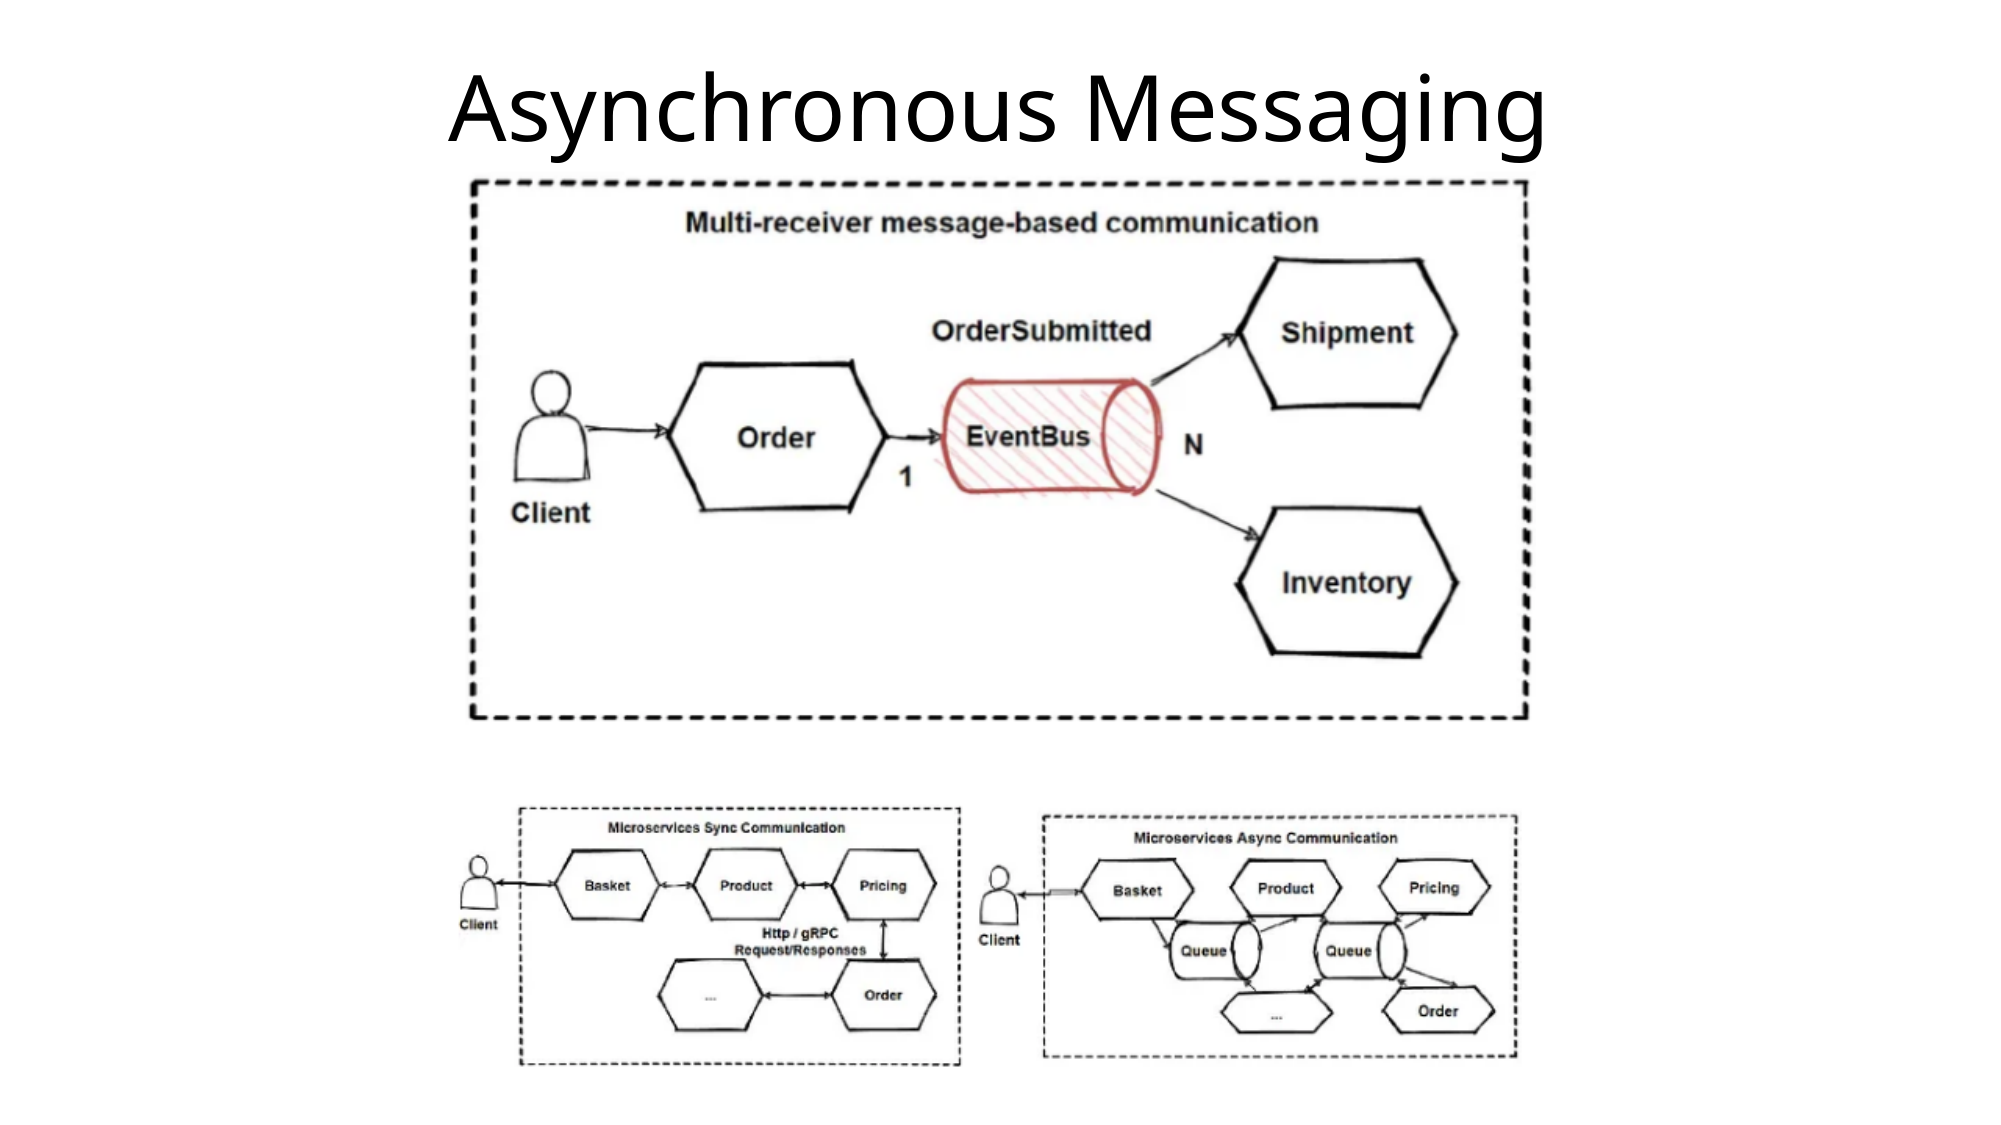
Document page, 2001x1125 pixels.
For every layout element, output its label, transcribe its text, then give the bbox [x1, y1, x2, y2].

picture [463, 171, 1536, 728]
title Asynchronous Messaging [137, 2, 1863, 221]
slide_number [1412, 1042, 1863, 1103]
picture [431, 775, 1536, 1073]
